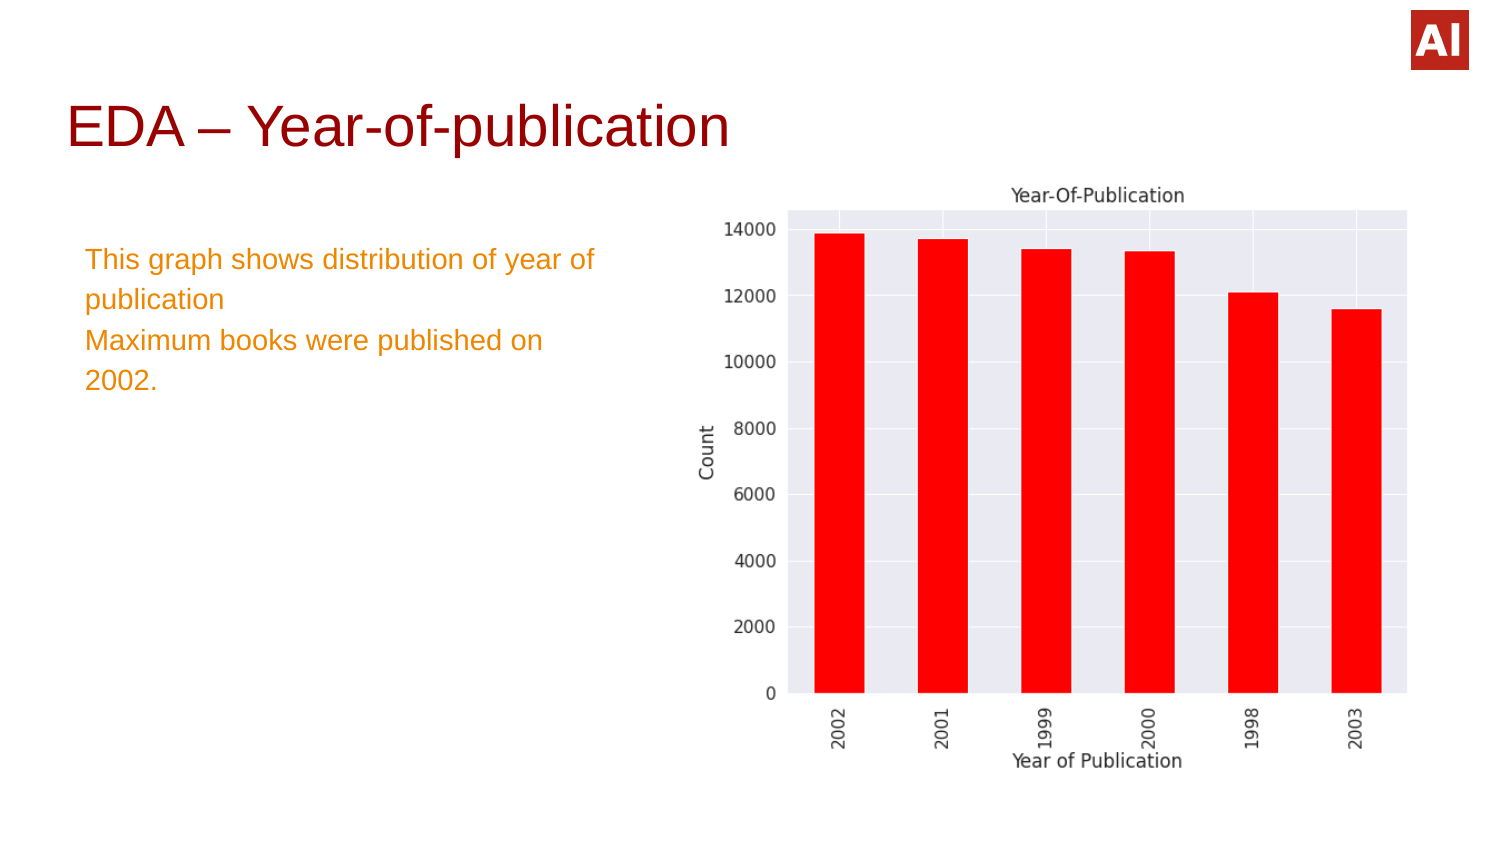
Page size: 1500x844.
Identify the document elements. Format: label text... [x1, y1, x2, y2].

list This graph shows distribution of year of publication Maximum books were published on 2002. [51, 220, 626, 644]
picture [1411, 10, 1469, 70]
picture [689, 179, 1415, 780]
title EDA – Year-of-publication [51, 72, 1449, 167]
